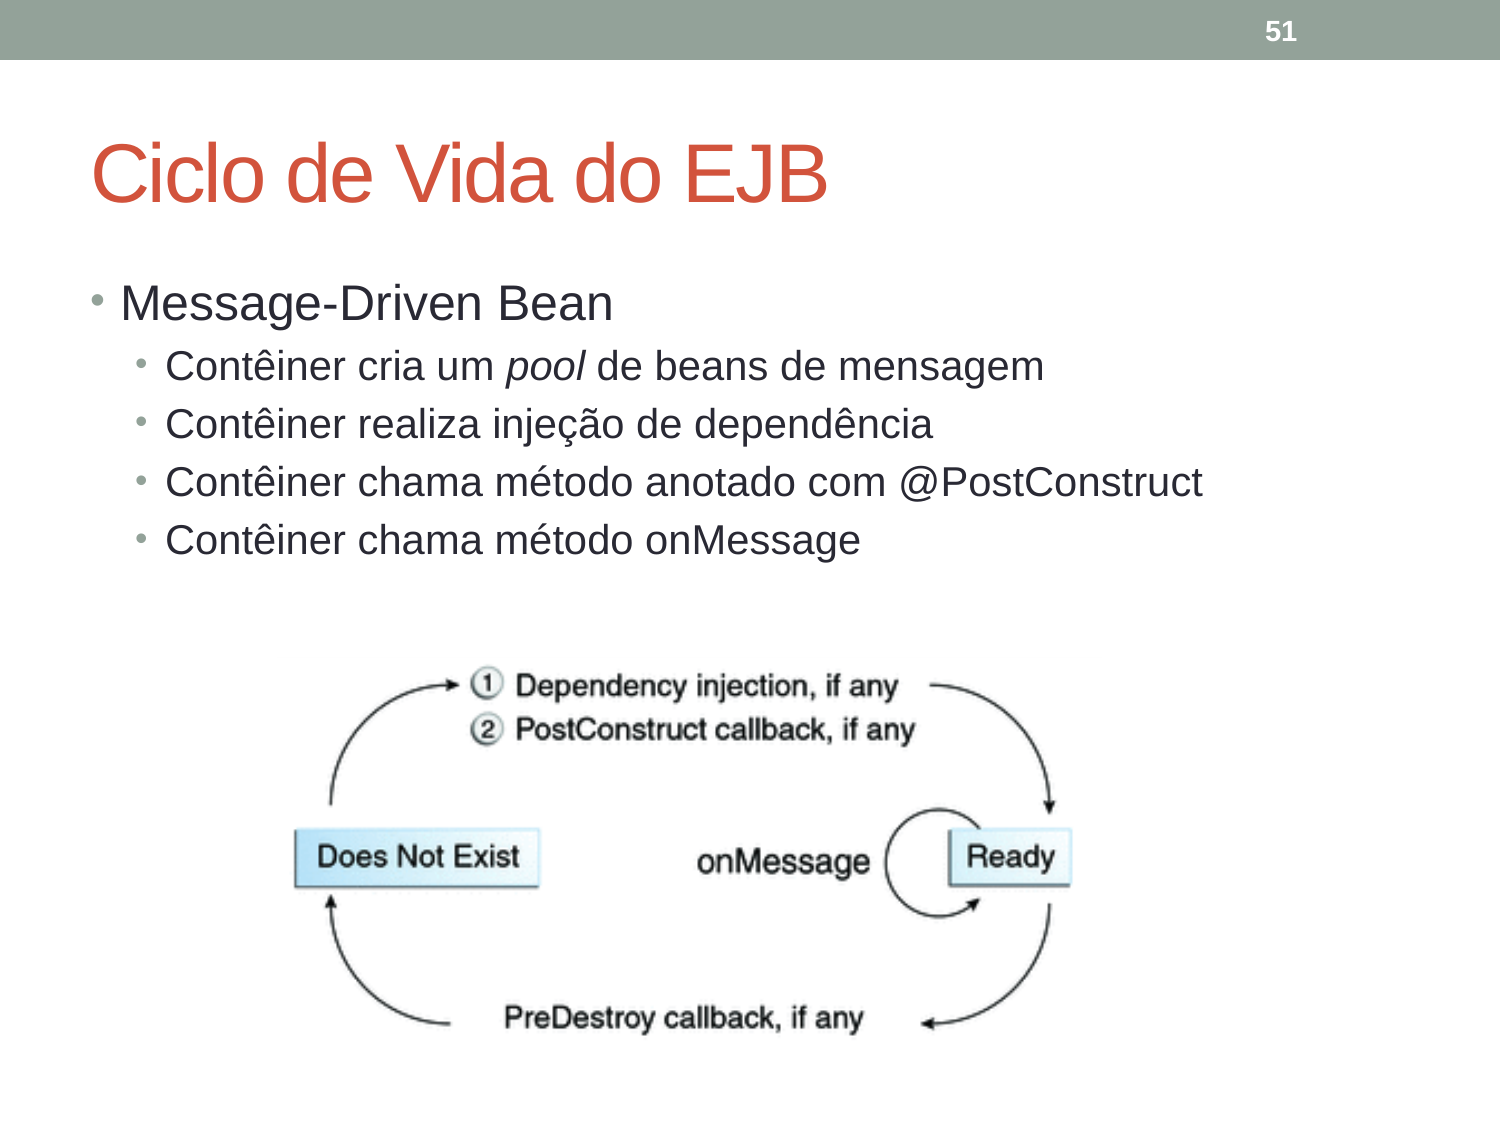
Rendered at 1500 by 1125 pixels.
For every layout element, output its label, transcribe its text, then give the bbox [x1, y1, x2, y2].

list Message-Driven Bean Contêiner cria um pool de beans de mensagem Contêiner realiza injeção de dependência Contêiner chama método anotado com @PostConstruct Contêiner chama método onMessage [75, 262, 1425, 1063]
slide_number 51 [1250, 3, 1425, 57]
picture [277, 656, 1102, 1048]
title Ciclo de Vida do EJB [75, 87, 1425, 250]
